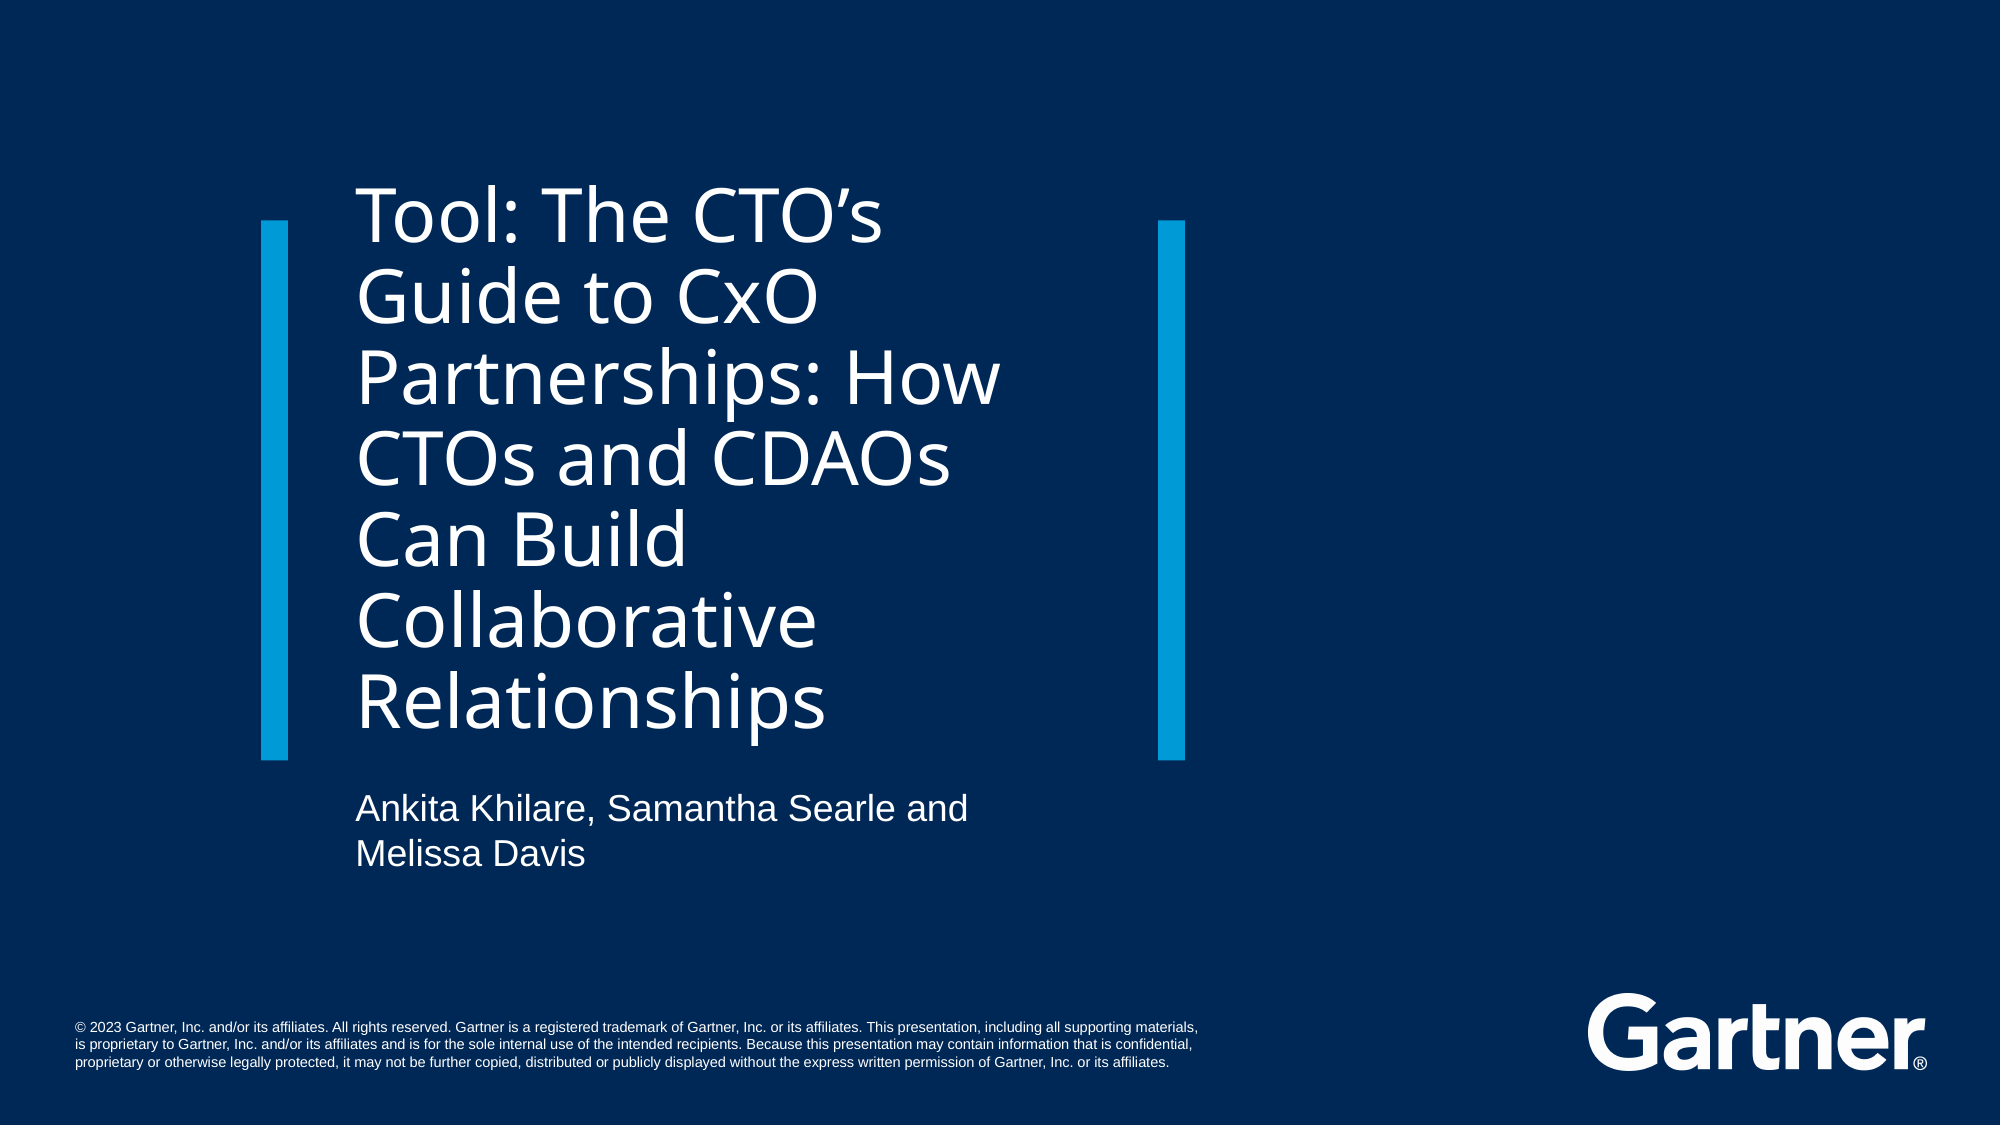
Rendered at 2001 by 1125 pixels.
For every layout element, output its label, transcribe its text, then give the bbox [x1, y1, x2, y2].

title Tool: The CTO’s Guide to CxO Partnerships: How CTOs and CDAOs Can Build Collaborative Relationships [355, 297, 1101, 625]
subtitle Ankita Khilare, Samantha Searle and Melissa Davis [355, 783, 1101, 1125]
picture [1588, 993, 1927, 1071]
